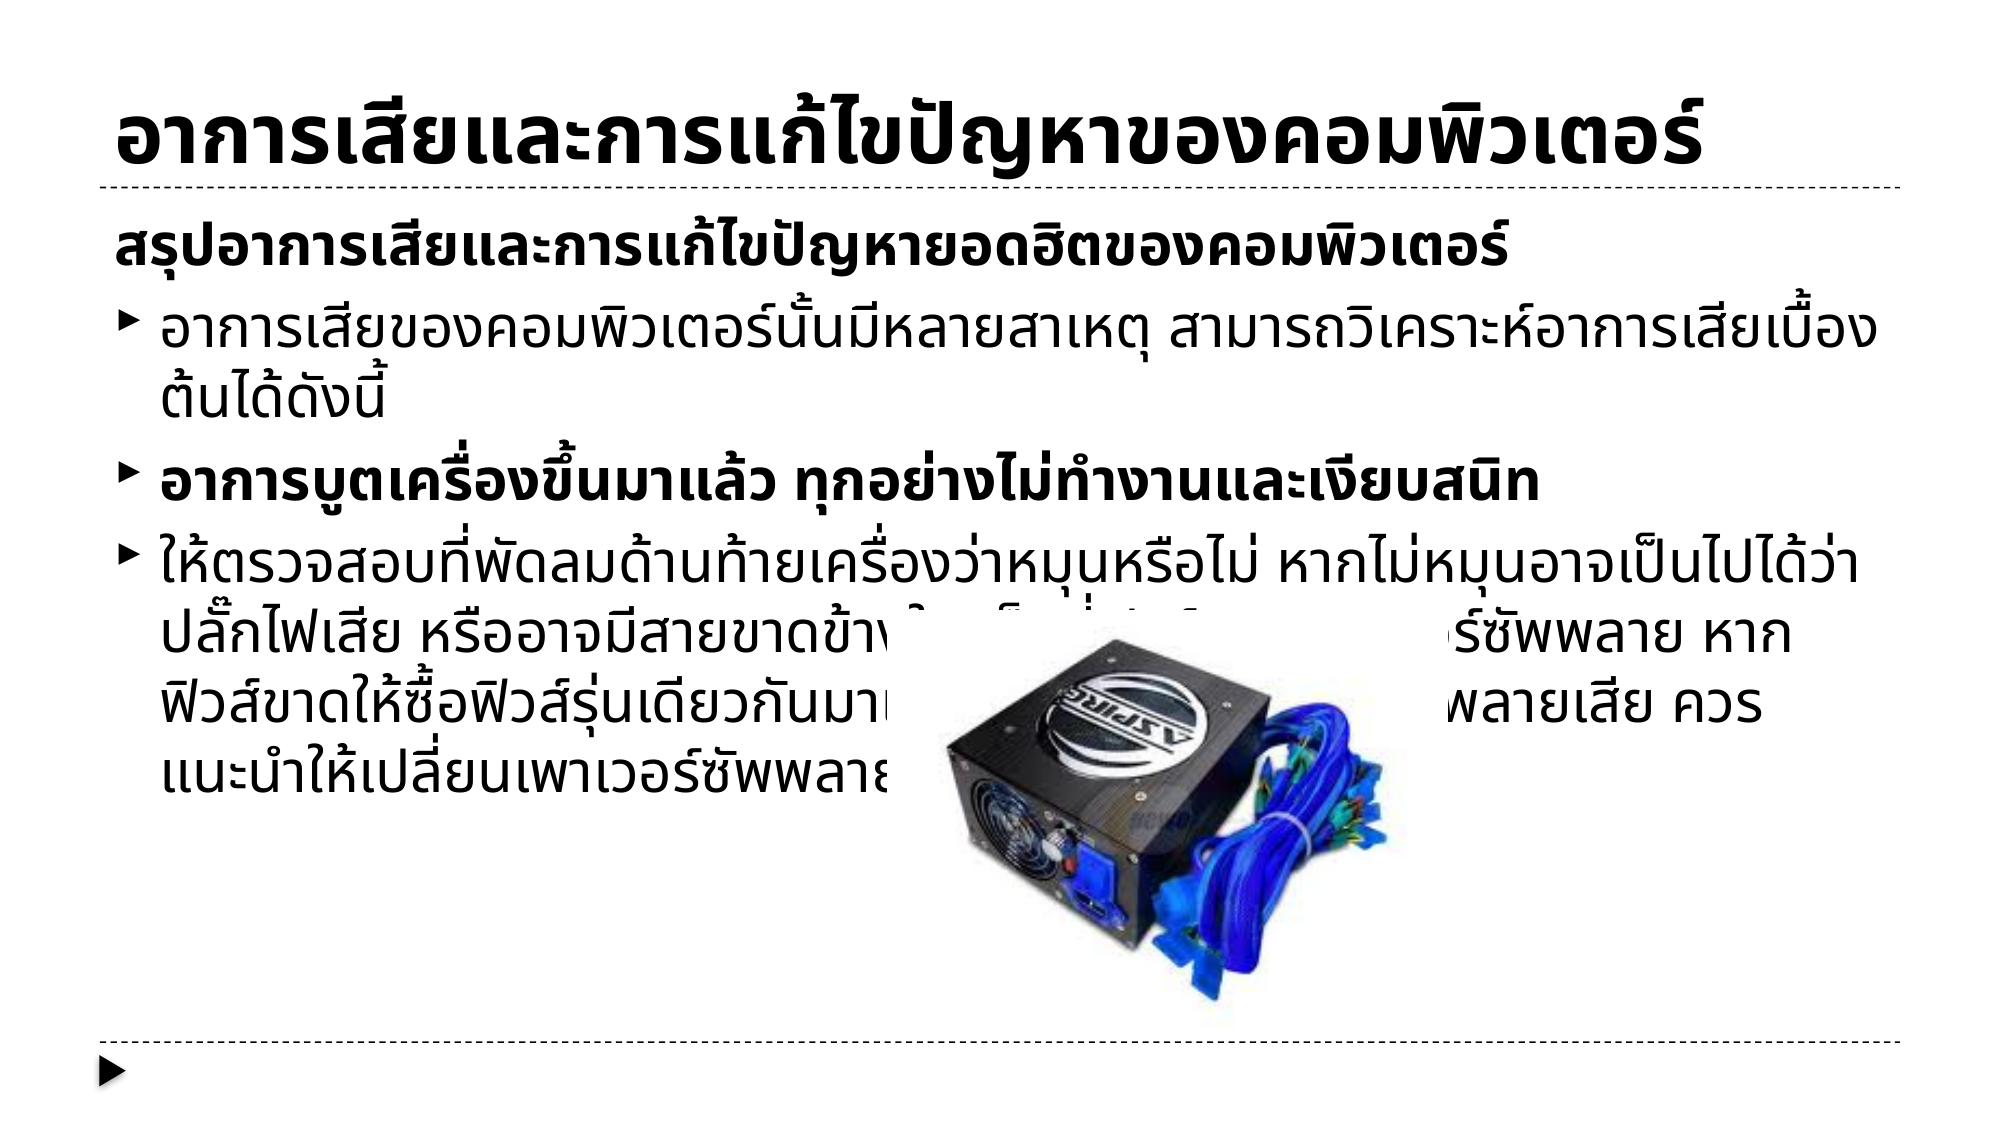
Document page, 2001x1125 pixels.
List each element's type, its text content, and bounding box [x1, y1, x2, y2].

list สรุปอาการเสียและการแก้ไขปัญหายอดฮิตของคอมพิวเตอร์ อาการเสียของคอมพิวเตอร์นั้นมีหลายสาเหตุ สามารถวิเคราะห์อาการเสียเบื้องต้นได้ดังนี้ อาการบูตเครื่องขึ้นมาแล้ว ทุกอย่างไม่ทำงานและเงียบสนิท ให้ตรวจสอบที่พัดลมด้านท้ายเครื่องว่าหมุนหรือไม่ หากไม่หมุนอาจเป็นไปได้ว่าปลั๊กไฟเสีย หรืออาจมีสายขาดข้างใน เช็คที่ฟิวส์ของเพาเวอร์ซัพพลาย หากฟิวส์ขาดให้ซื้อฟิวส์รุ่นเดียวกันมาเปลี่ยน แต่ถ้าเพาเวอร์ซัพพลายเสีย ควรแนะนำให้เปลี่ยนเพาเวอร์ซัพพลายใหม่ [99, 200, 1900, 1010]
picture [887, 610, 1448, 1031]
title อาการเสียและการแก้ไขปัญหาของคอมพิวเตอร์ [99, 24, 1900, 188]
